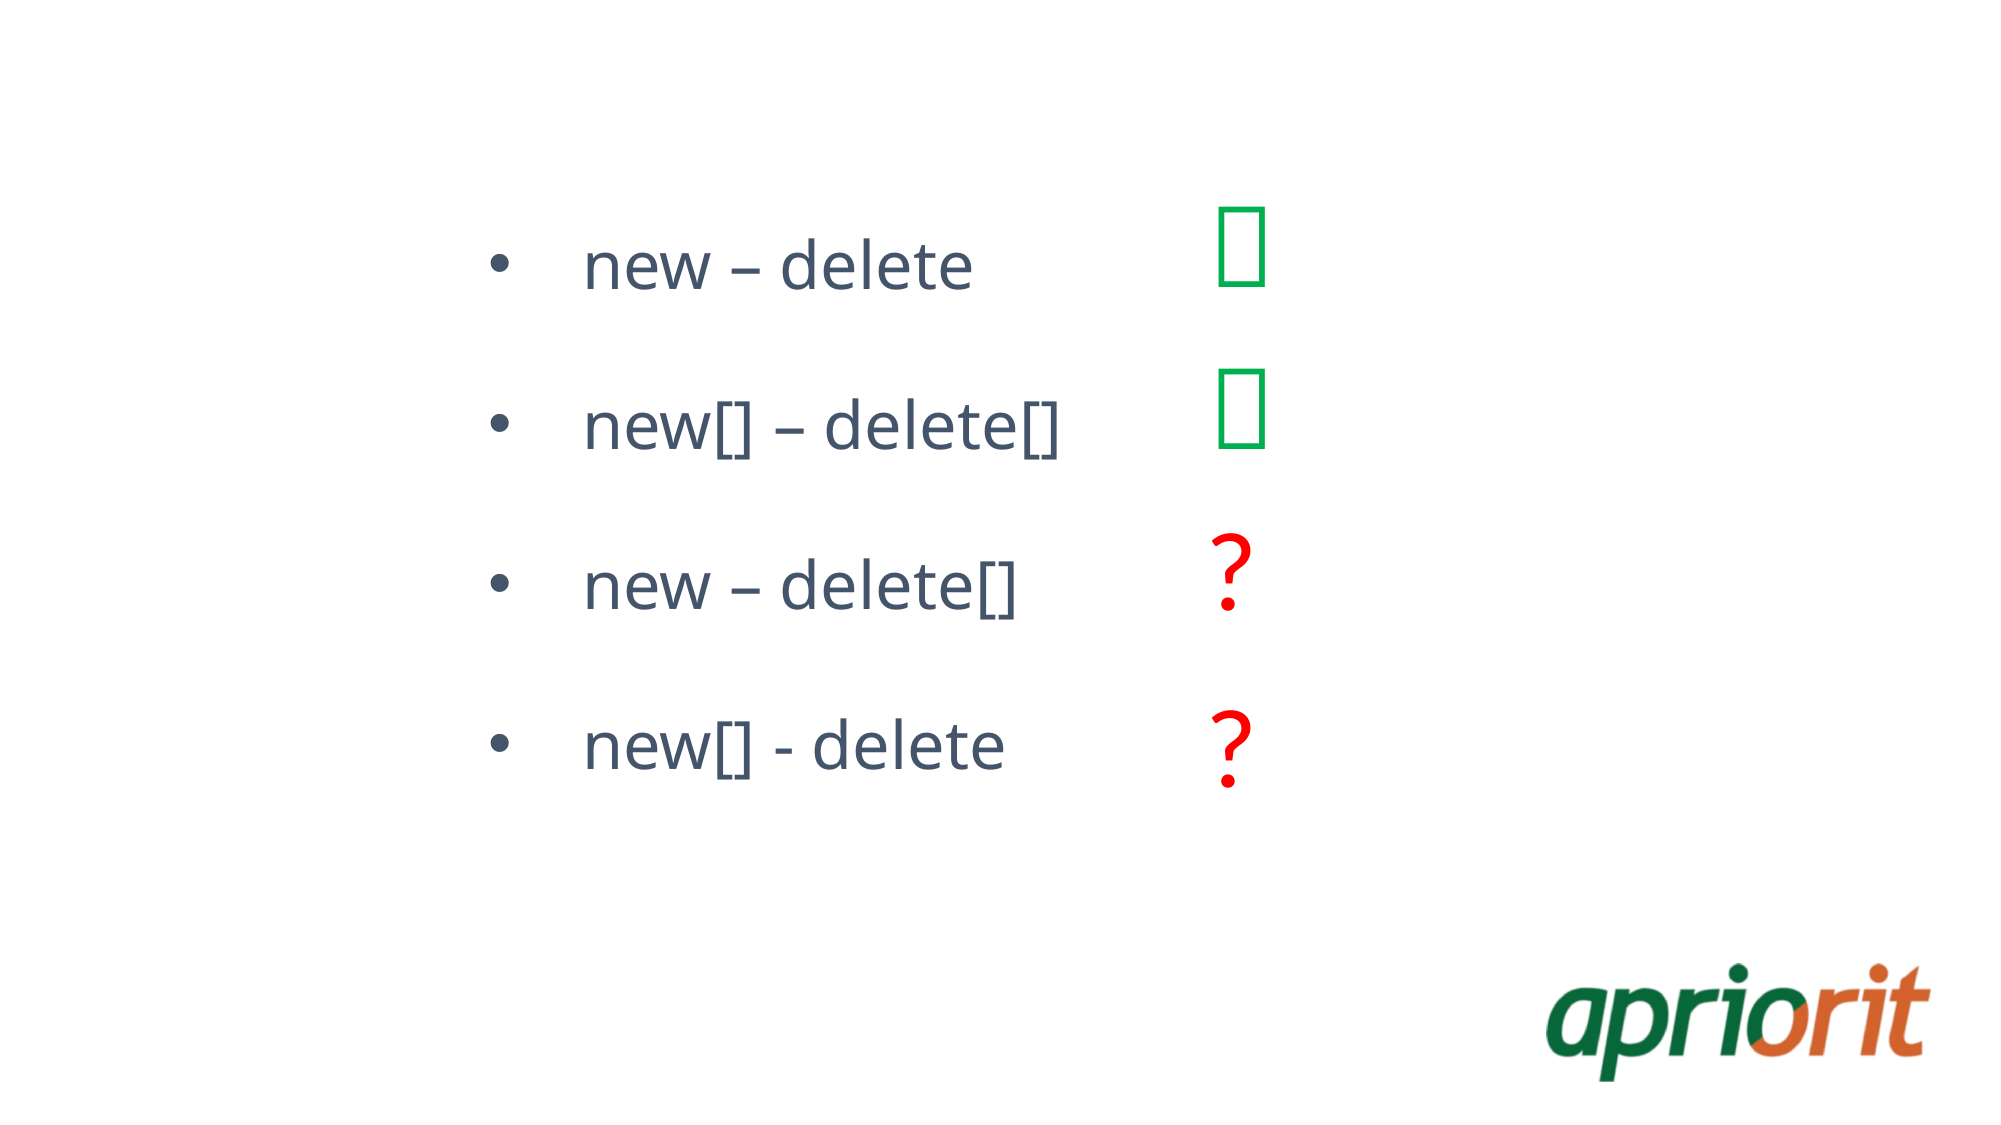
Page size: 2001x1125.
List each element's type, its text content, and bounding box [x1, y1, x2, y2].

text_box  [1193, 329, 1291, 480]
text_box ? [1190, 490, 1273, 641]
picture [1546, 963, 1931, 1082]
text_box new – delete new[] – delete[] new – delete[] new[] - delete [473, 215, 1095, 831]
text_box ? [1190, 667, 1273, 817]
text_box  [1193, 168, 1291, 318]
